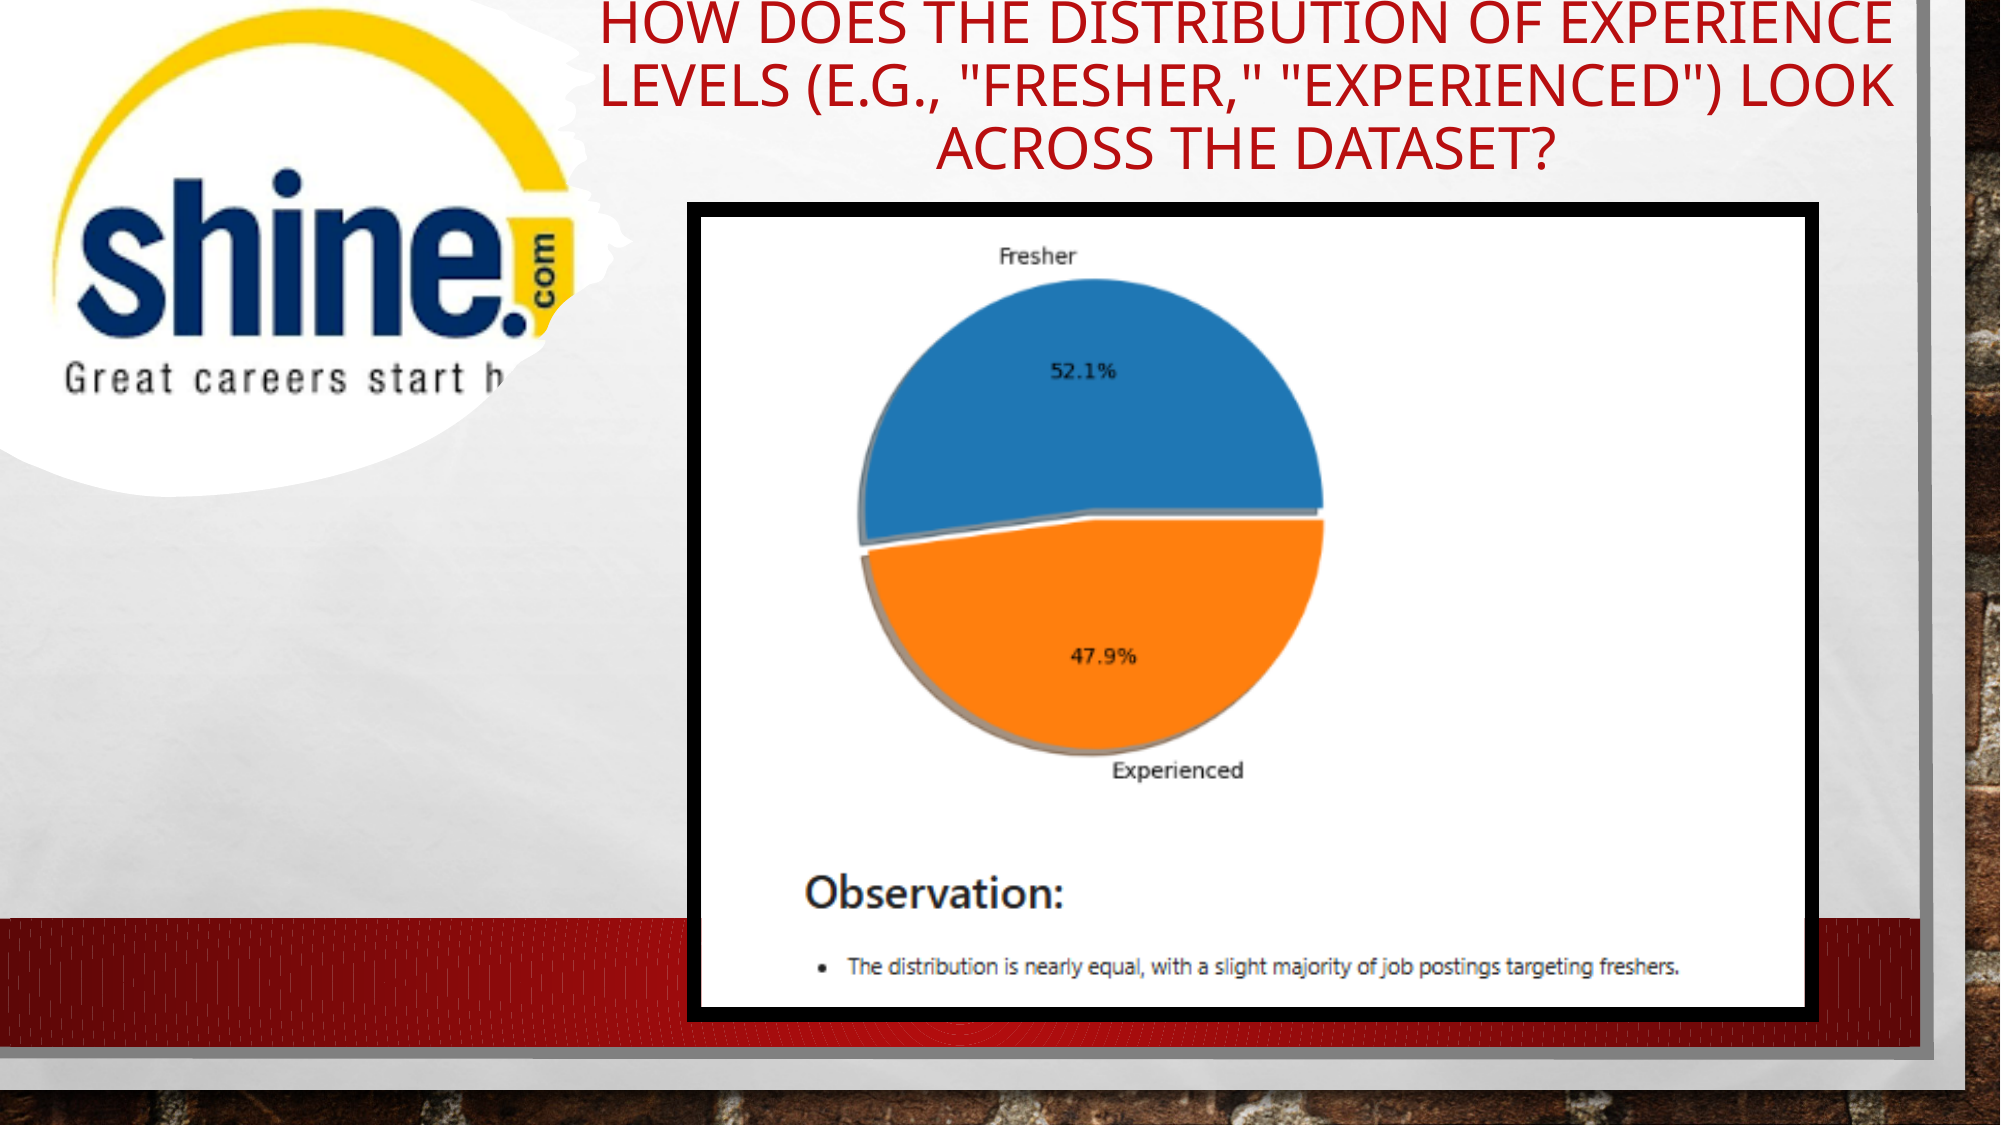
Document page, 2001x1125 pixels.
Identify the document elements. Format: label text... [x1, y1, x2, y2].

picture [0, 0, 634, 498]
picture [0, 0, 2000, 1125]
title How does the distribution of experience levels (e.g., "Fresher," "Experienced") look across the dataset? [634, 33, 1951, 190]
picture [701, 216, 1805, 1008]
